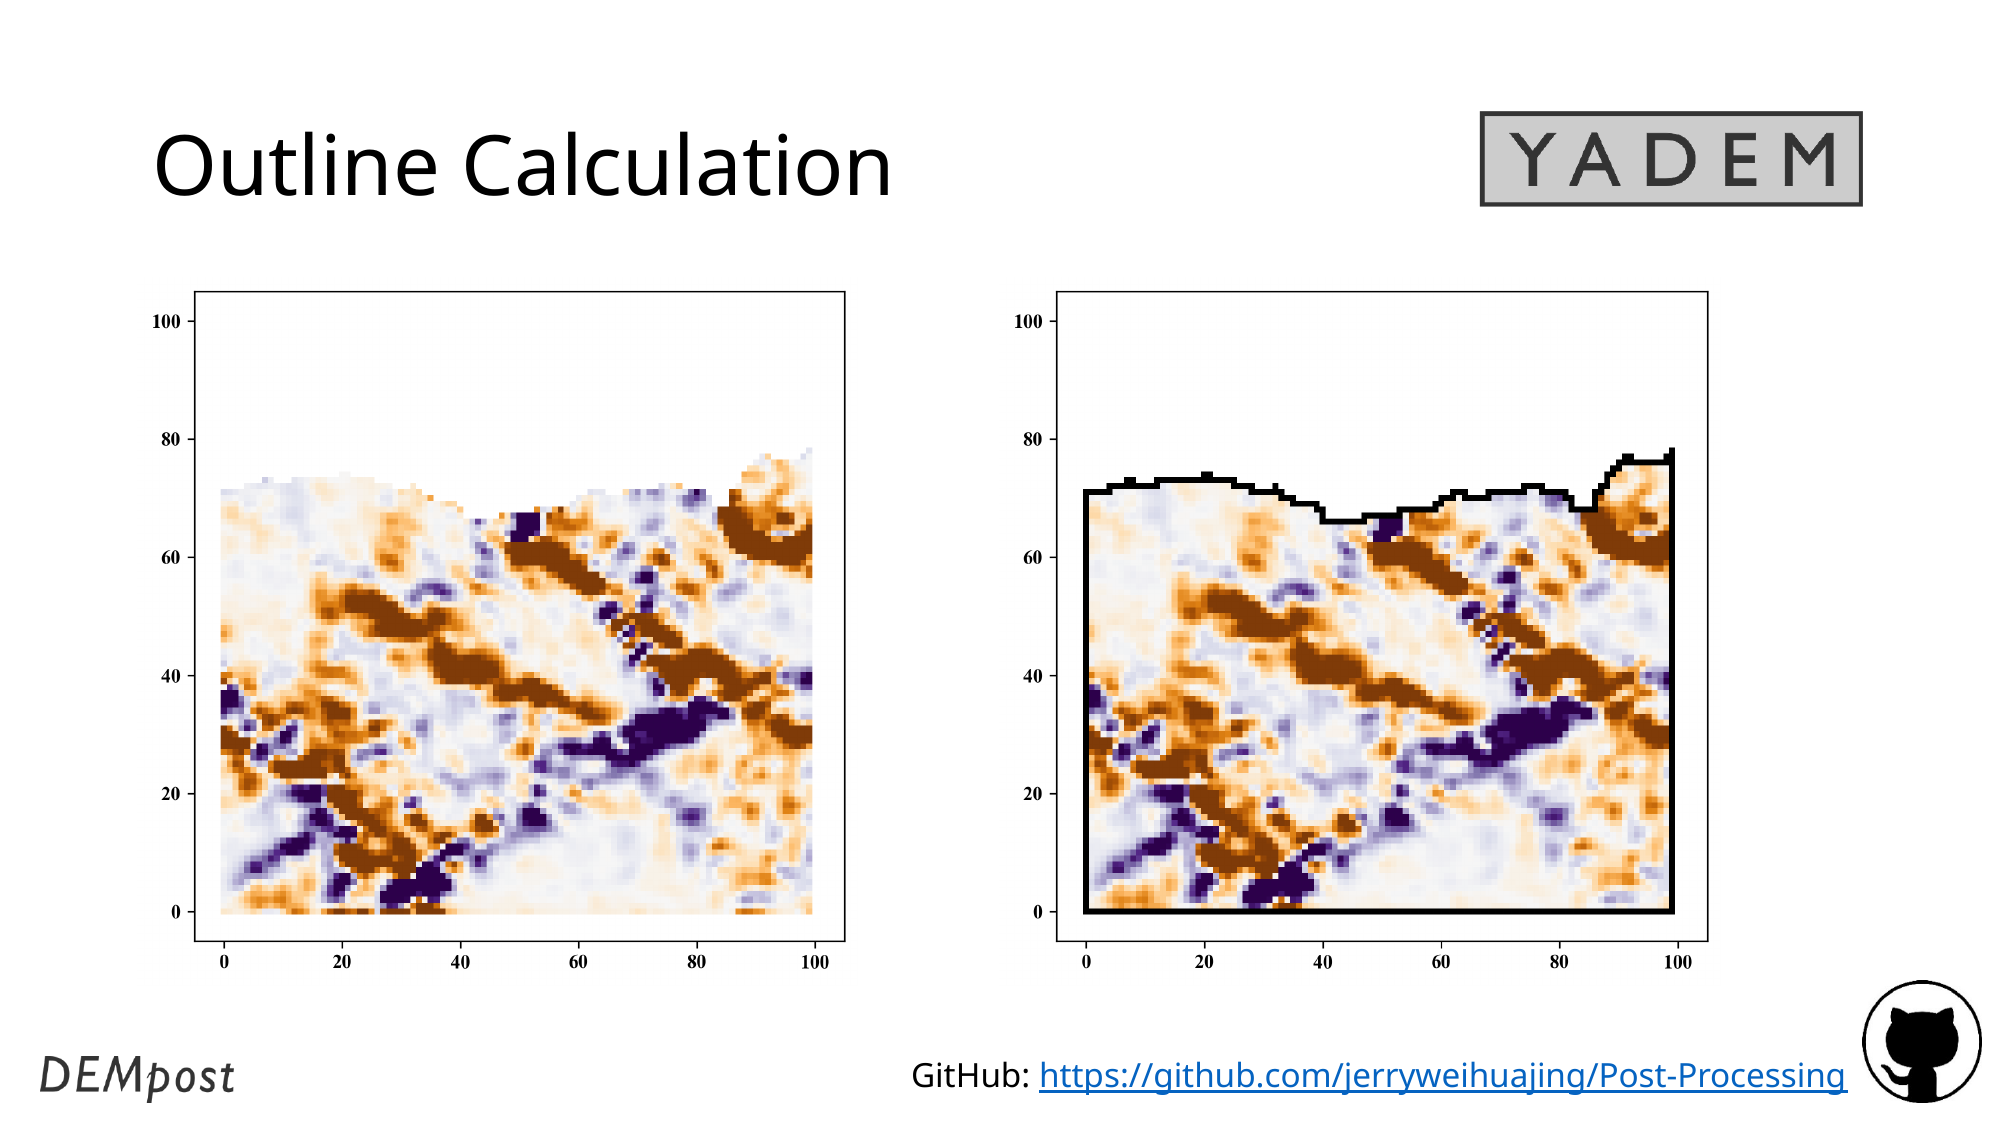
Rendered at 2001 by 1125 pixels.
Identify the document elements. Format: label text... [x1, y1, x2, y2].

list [137, 277, 858, 986]
picture [999, 277, 1721, 986]
picture [1479, 111, 1863, 207]
title Outline Calculation [137, 59, 1863, 278]
text_box GitHub: https://github.com/jerryweihuajing/Post-Processing [588, 1047, 1863, 1108]
picture [1862, 980, 1982, 1103]
picture [40, 1056, 234, 1103]
